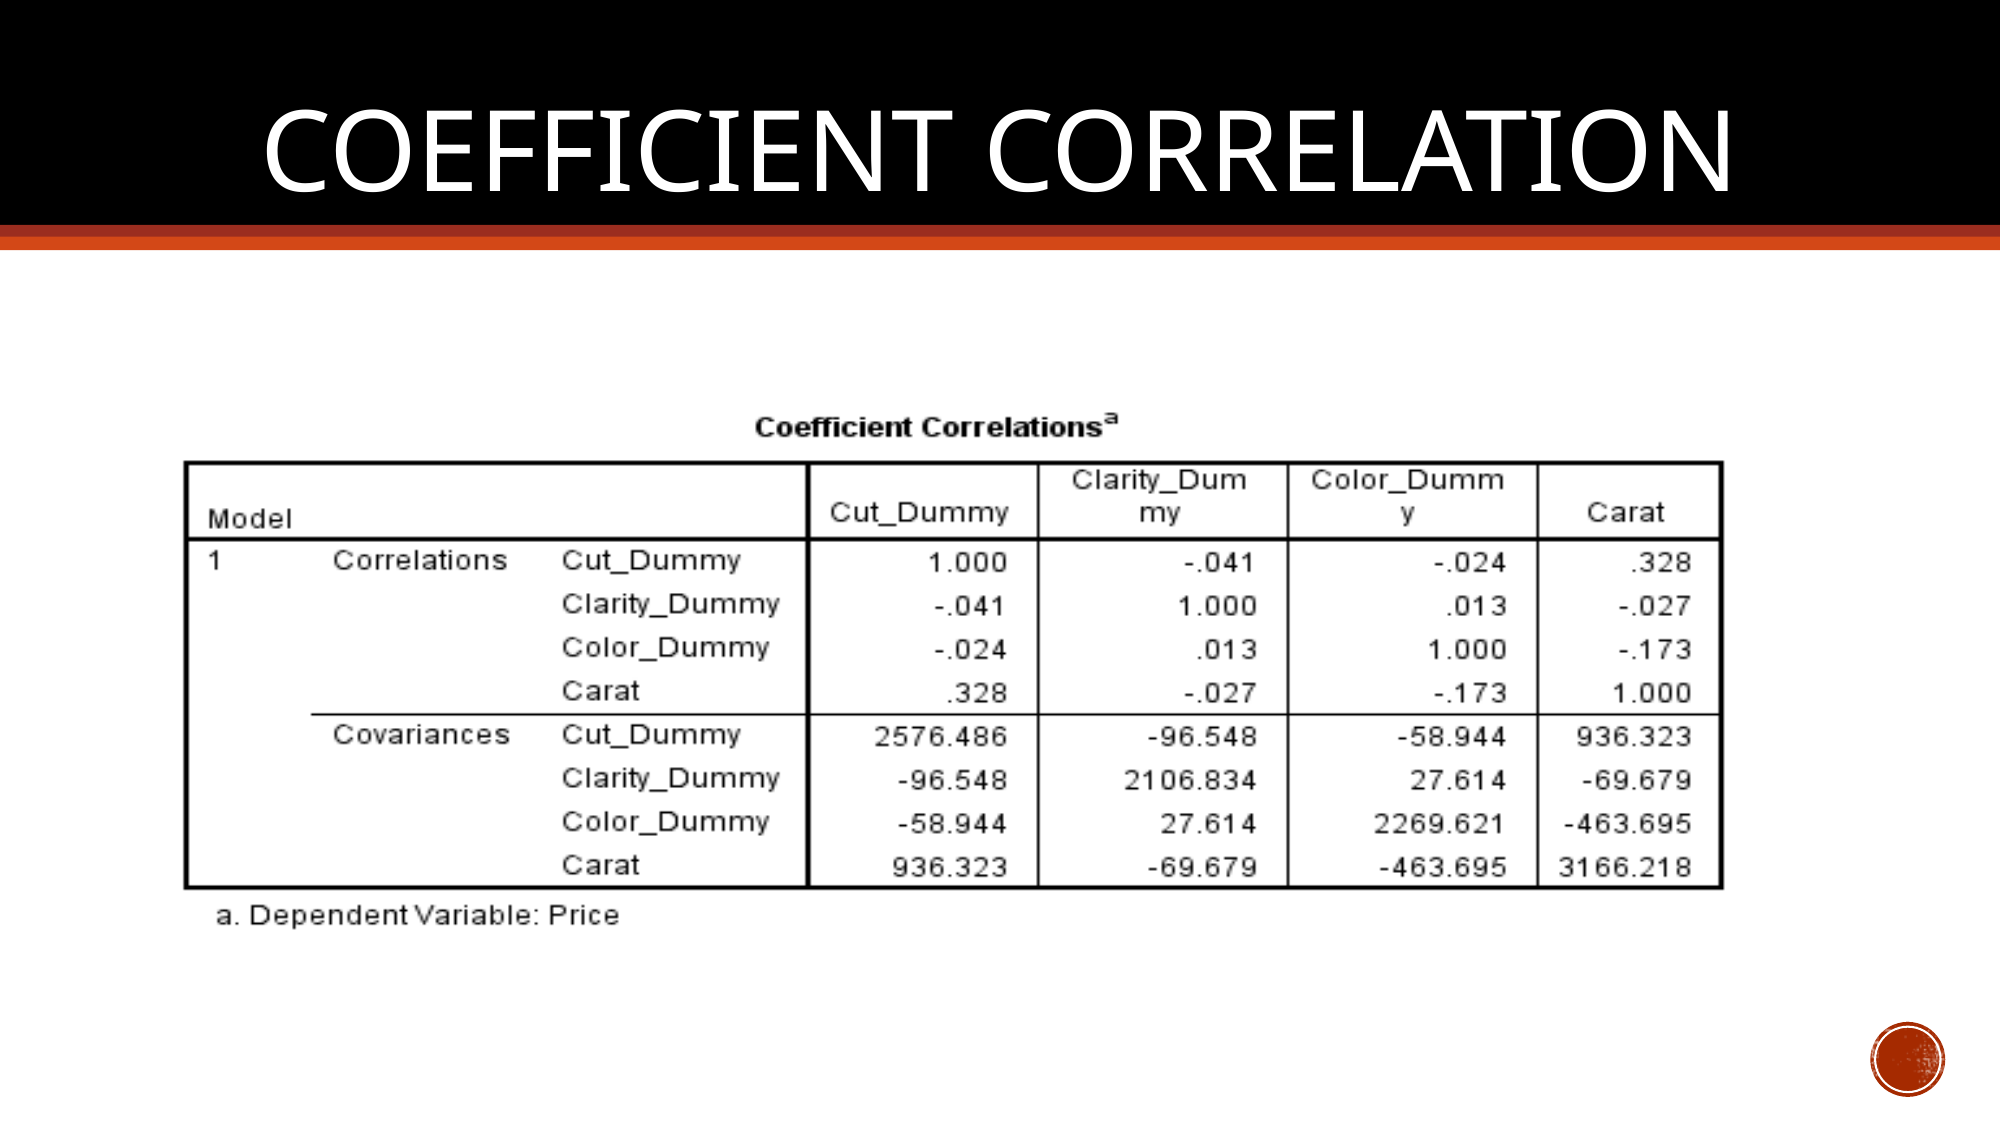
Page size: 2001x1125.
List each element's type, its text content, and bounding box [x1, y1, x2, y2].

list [174, 396, 1735, 947]
title Coefficient Correlation [174, 23, 1825, 288]
